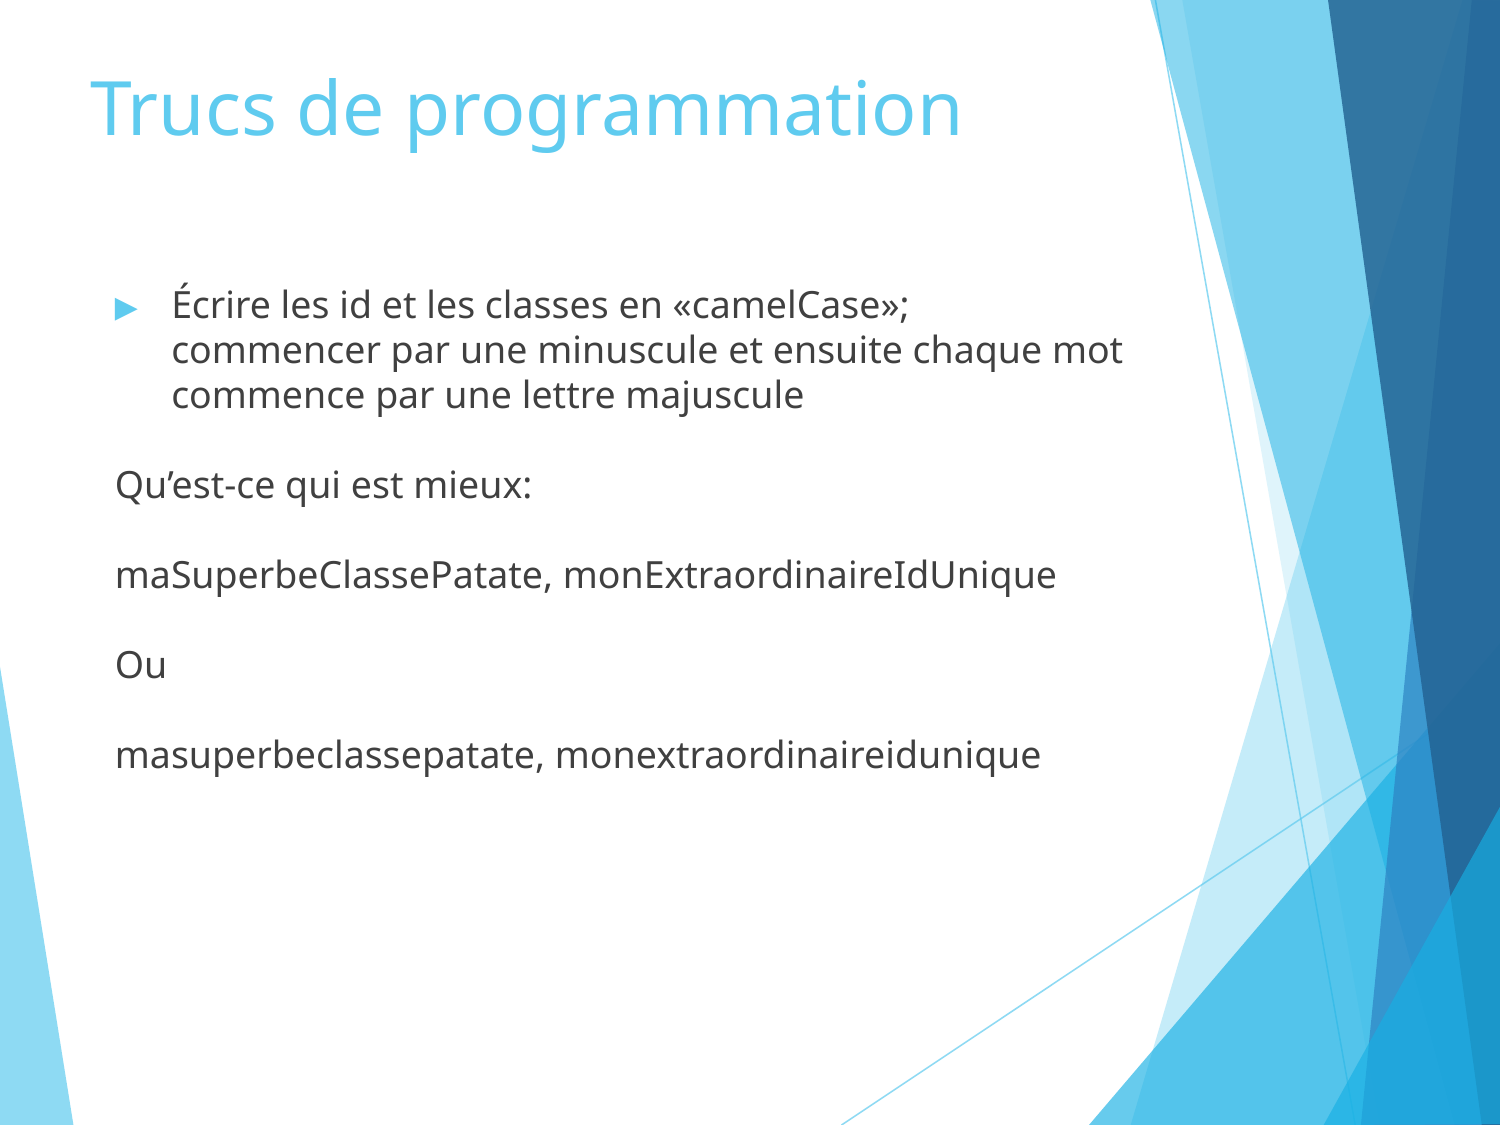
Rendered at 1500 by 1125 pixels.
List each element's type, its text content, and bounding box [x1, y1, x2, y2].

title Trucs de programmation [75, 45, 1425, 233]
text_box Écrire les id et les classes en «camelCase»; commencer par une minuscule et ensuite chaque mot commence par une lettre majuscule Qu’est-ce qui est mieux: maSuperbeClassePatate, monExtraordinaireIdUnique Ou masuperbeclassepatate, monextraordinaireidunique [99, 273, 1142, 911]
